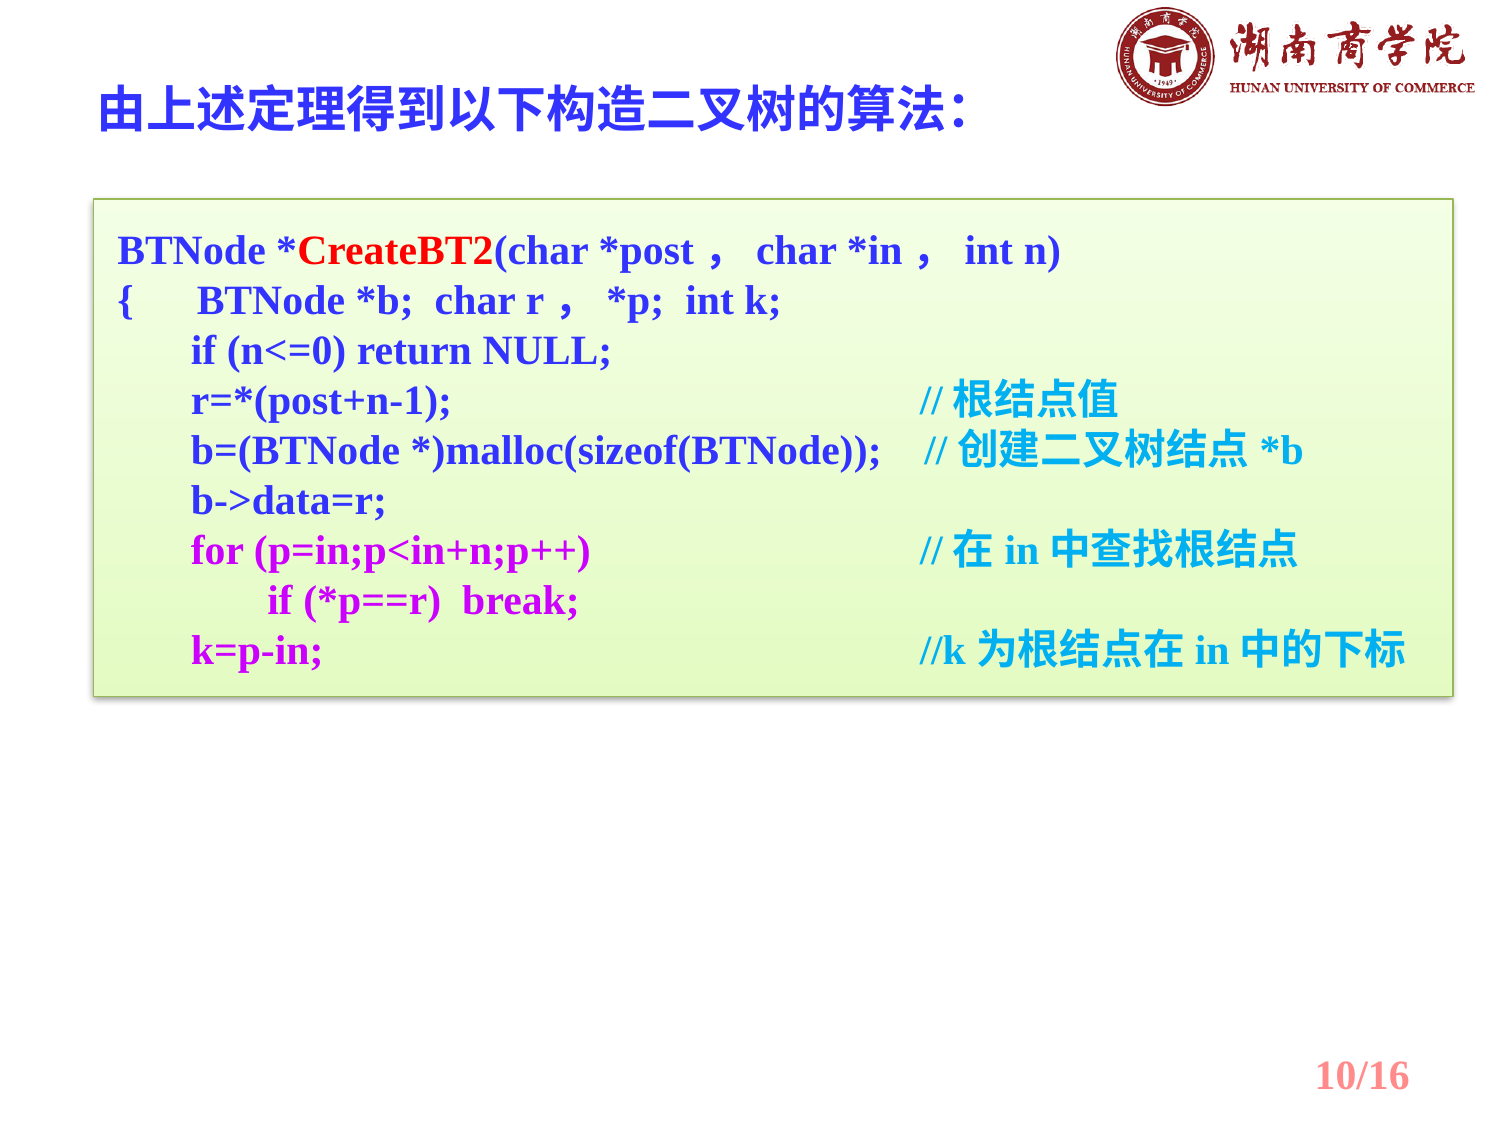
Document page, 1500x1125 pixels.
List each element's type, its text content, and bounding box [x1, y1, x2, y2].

picture [1086, 0, 1500, 112]
text_box 由上述定理得到以下构造二叉树的算法： [81, 70, 1323, 145]
slide_number 10/16 [1074, 1042, 1425, 1103]
text_box BTNode *CreateBT2(char *post，char *in，int n) { BTNode *b; char r，*p; int k; if (n<=0) return NULL; r=*(post+n-1); //根结点值 b=(BTNode *)malloc(sizeof(BTNode)); //创建二叉树结点*b b->data=r; for (p=in;p<in+n;p++) //在in中查找根结点 if (*p==r) break; k=p-in; //k为根结点在in中的下标 [93, 198, 1454, 697]
